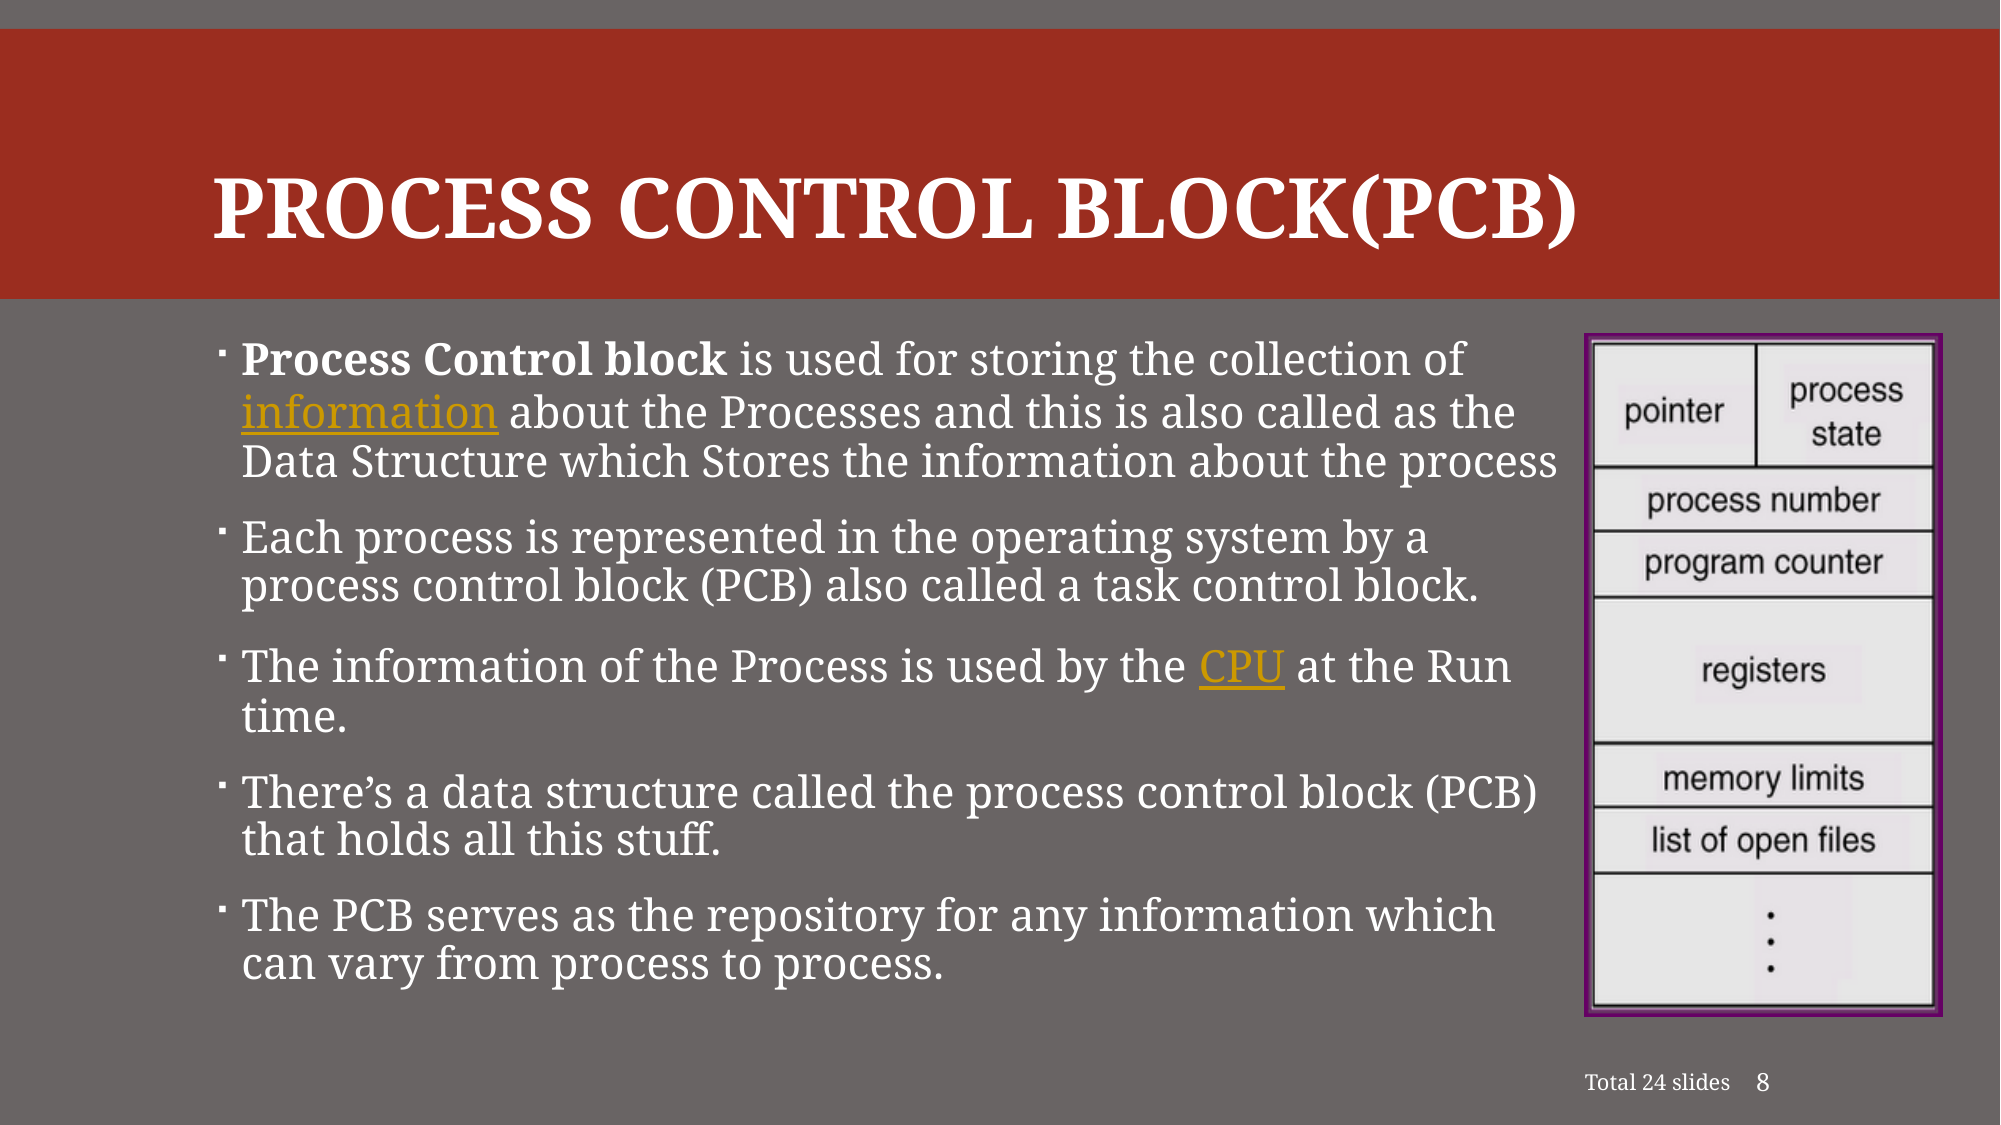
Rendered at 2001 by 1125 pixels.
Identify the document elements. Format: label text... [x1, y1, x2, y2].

footer Total 24 slides [918, 1053, 1746, 1114]
picture [1584, 333, 1944, 1017]
list Process Control block is used for storing the collection of information about the Processes and this is also called as the Data Structure which Stores the information about the process Each process is represented in the operating system by a process control block (PCB) also called a task control block. The information of the Process is used by the CPU at the Run time. There’s a data structure called the process control block (PCB) that holds all this stuff. The PCB serves as the repository for any information which can vary from process to process. [197, 329, 1585, 1020]
slide_number 8 [1748, 1053, 1904, 1114]
title Process control Block(PCB) [197, 46, 1803, 295]
